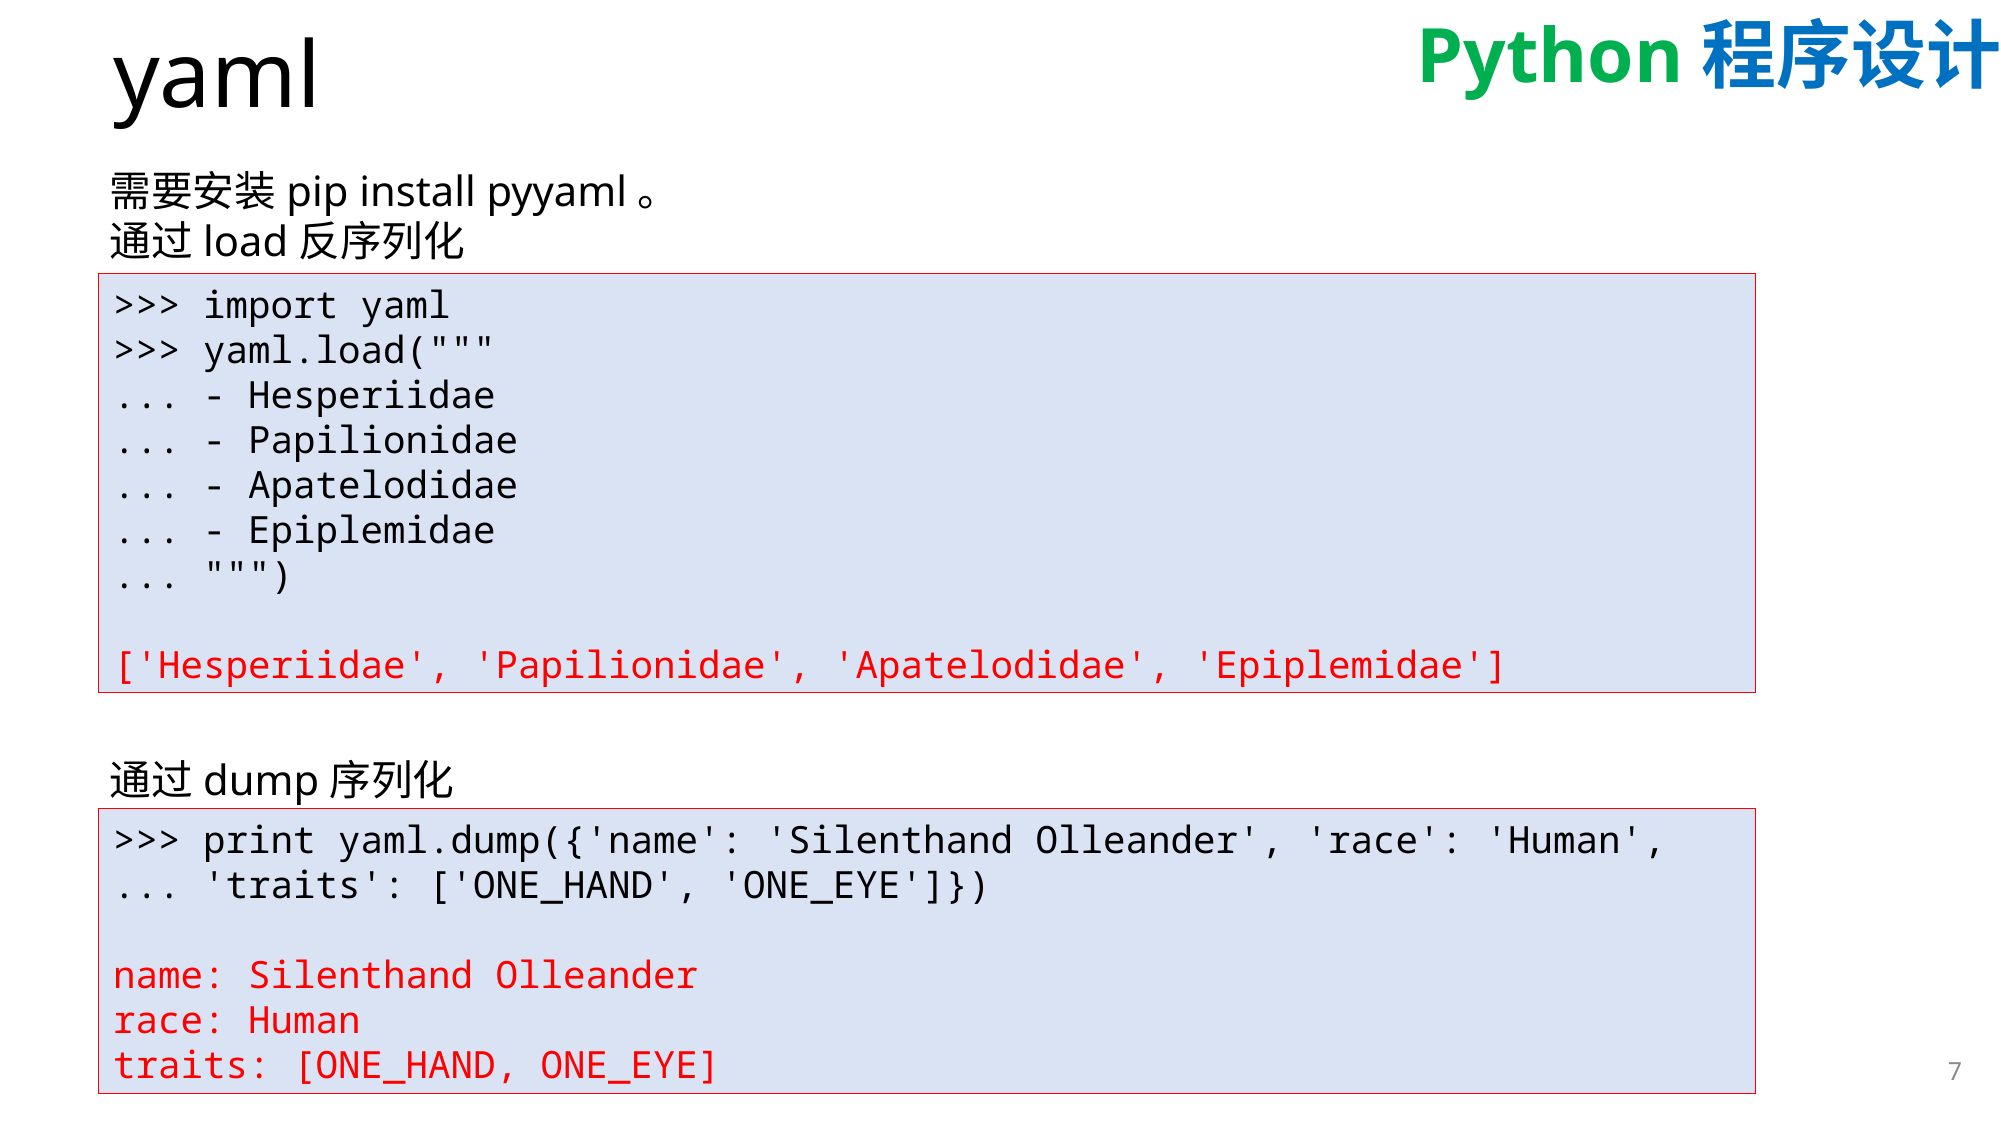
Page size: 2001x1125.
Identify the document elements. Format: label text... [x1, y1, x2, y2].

text_box 通过dump序列化 [94, 746, 1911, 812]
text_box >>> print yaml.dump({'name': 'Silenthand Olleander', 'race': 'Human', ... 'traits': ['ONE_HAND', 'ONE_EYE']}) name: Silenthand Olleander race: Human traits: [ONE_HAND, ONE_EYE] [98, 808, 1756, 1094]
text_box >>> import yaml >>> yaml.load(""" ... - Hesperiidae ... - Papilionidae ... - Apatelodidae ... - Epiplemidae ... """) ['Hesperiidae', 'Papilionidae', 'Apatelodidae', 'Epiplemidae'] [98, 273, 1756, 693]
slide_number 7 [1527, 1042, 1978, 1103]
title yaml [98, 0, 1824, 157]
text_box 需要安装pip install pyyaml。 通过load反序列化 [94, 157, 1911, 272]
